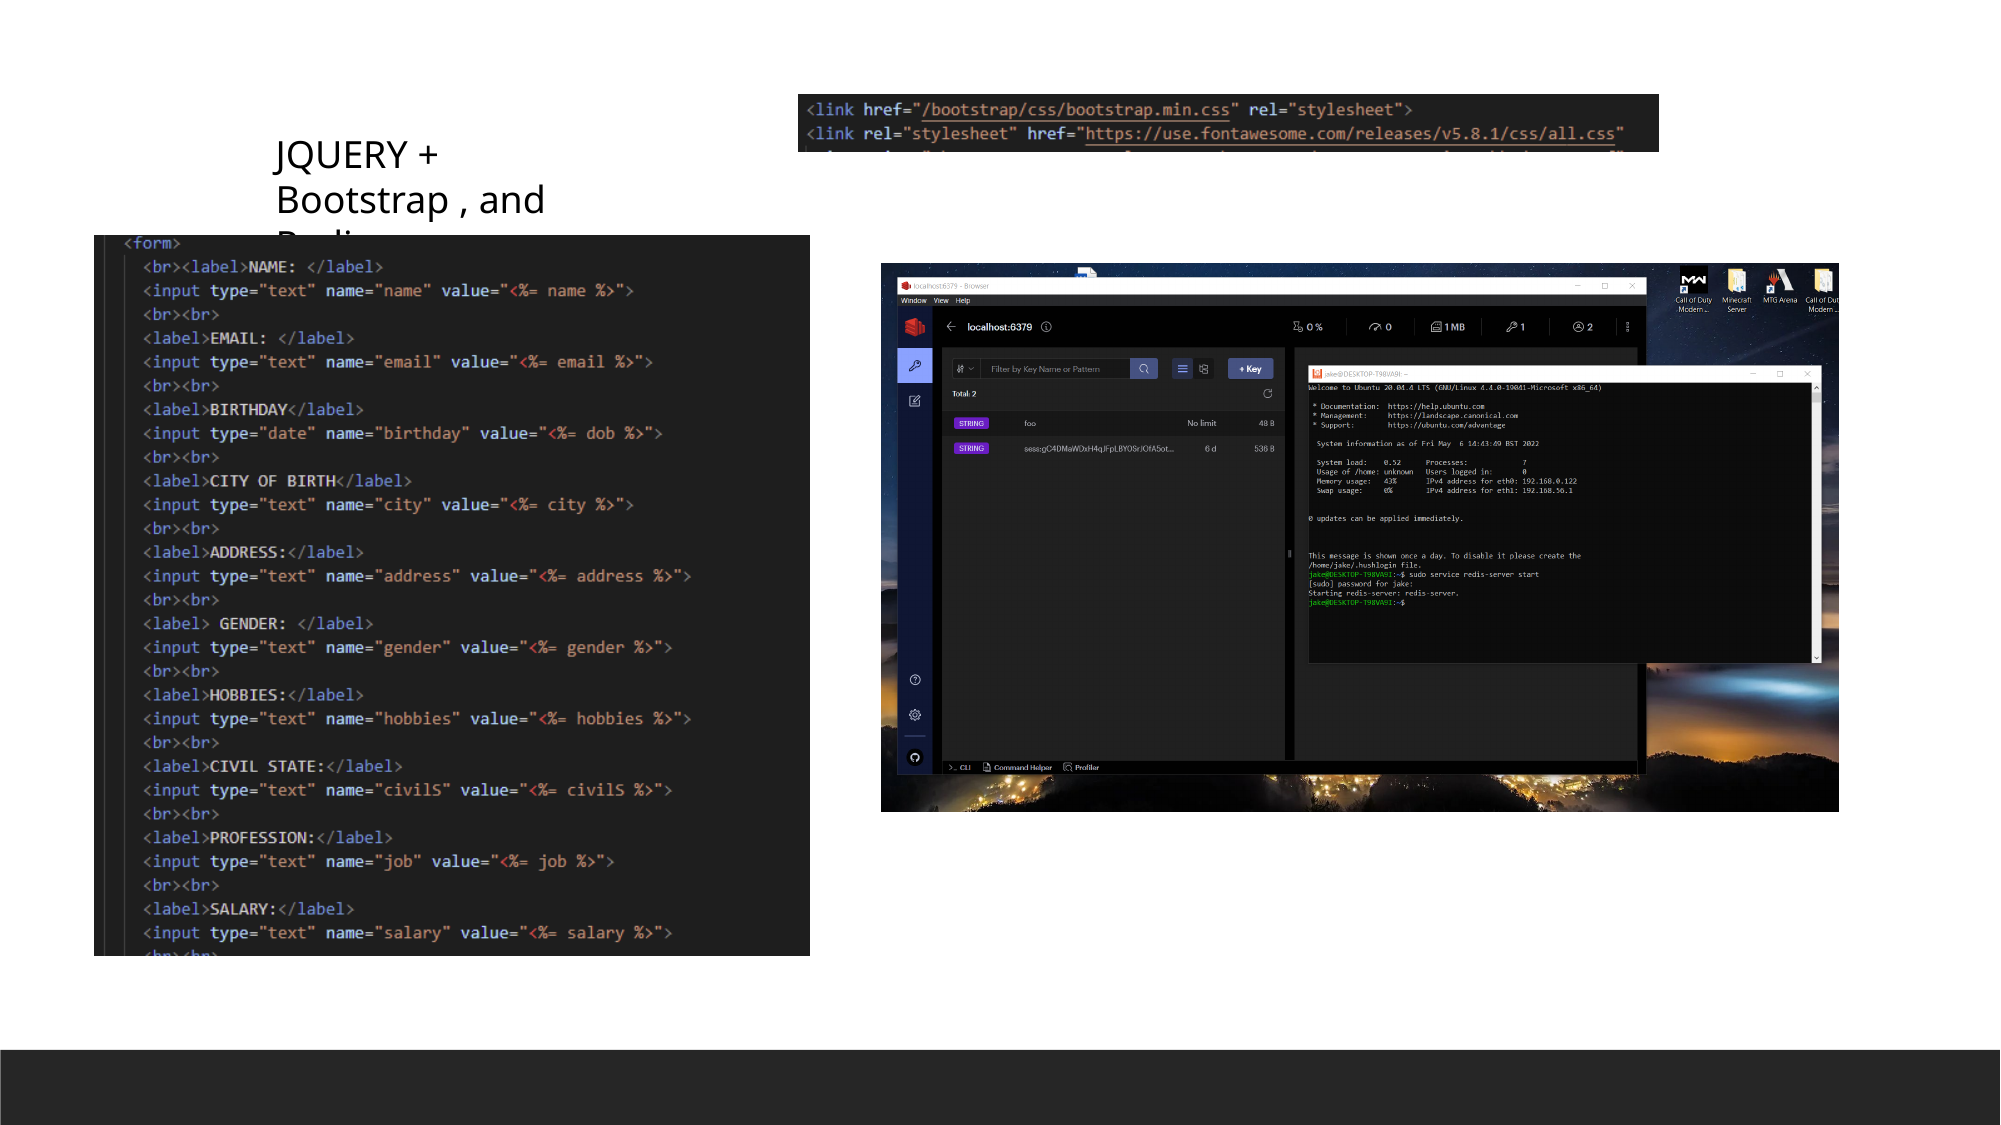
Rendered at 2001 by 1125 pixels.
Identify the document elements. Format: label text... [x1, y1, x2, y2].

text_box JQUERY + Bootstrap , and Redis [260, 123, 622, 231]
picture [797, 93, 1659, 153]
picture [94, 234, 811, 956]
picture [881, 263, 1840, 813]
